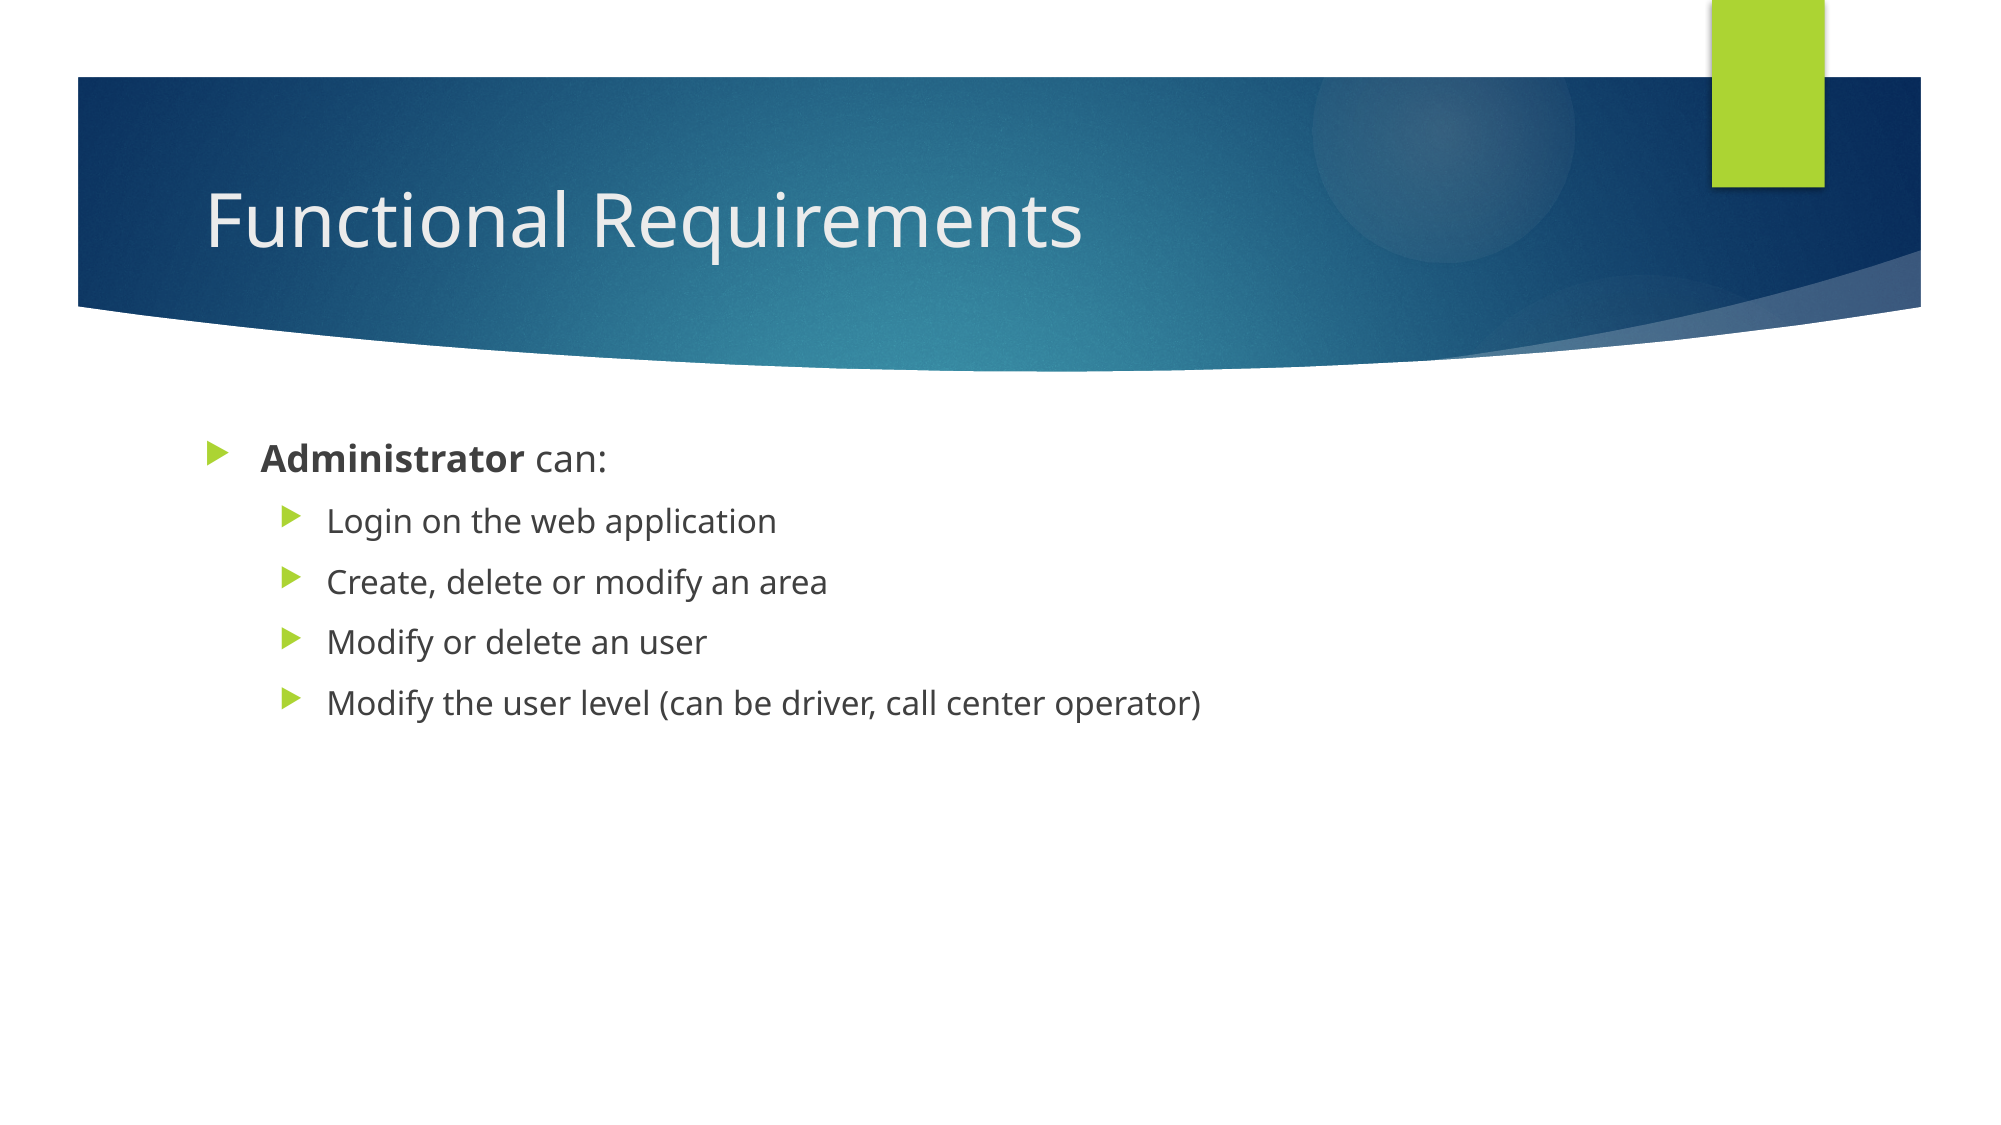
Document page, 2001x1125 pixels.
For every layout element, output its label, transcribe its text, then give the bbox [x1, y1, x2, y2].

list Administrator can: Login on the web application Create, delete or modify an area Modify or delete an user Modify the user level (can be driver, call center operator) [189, 427, 1627, 1125]
title Functional Requirements [189, 159, 1627, 276]
